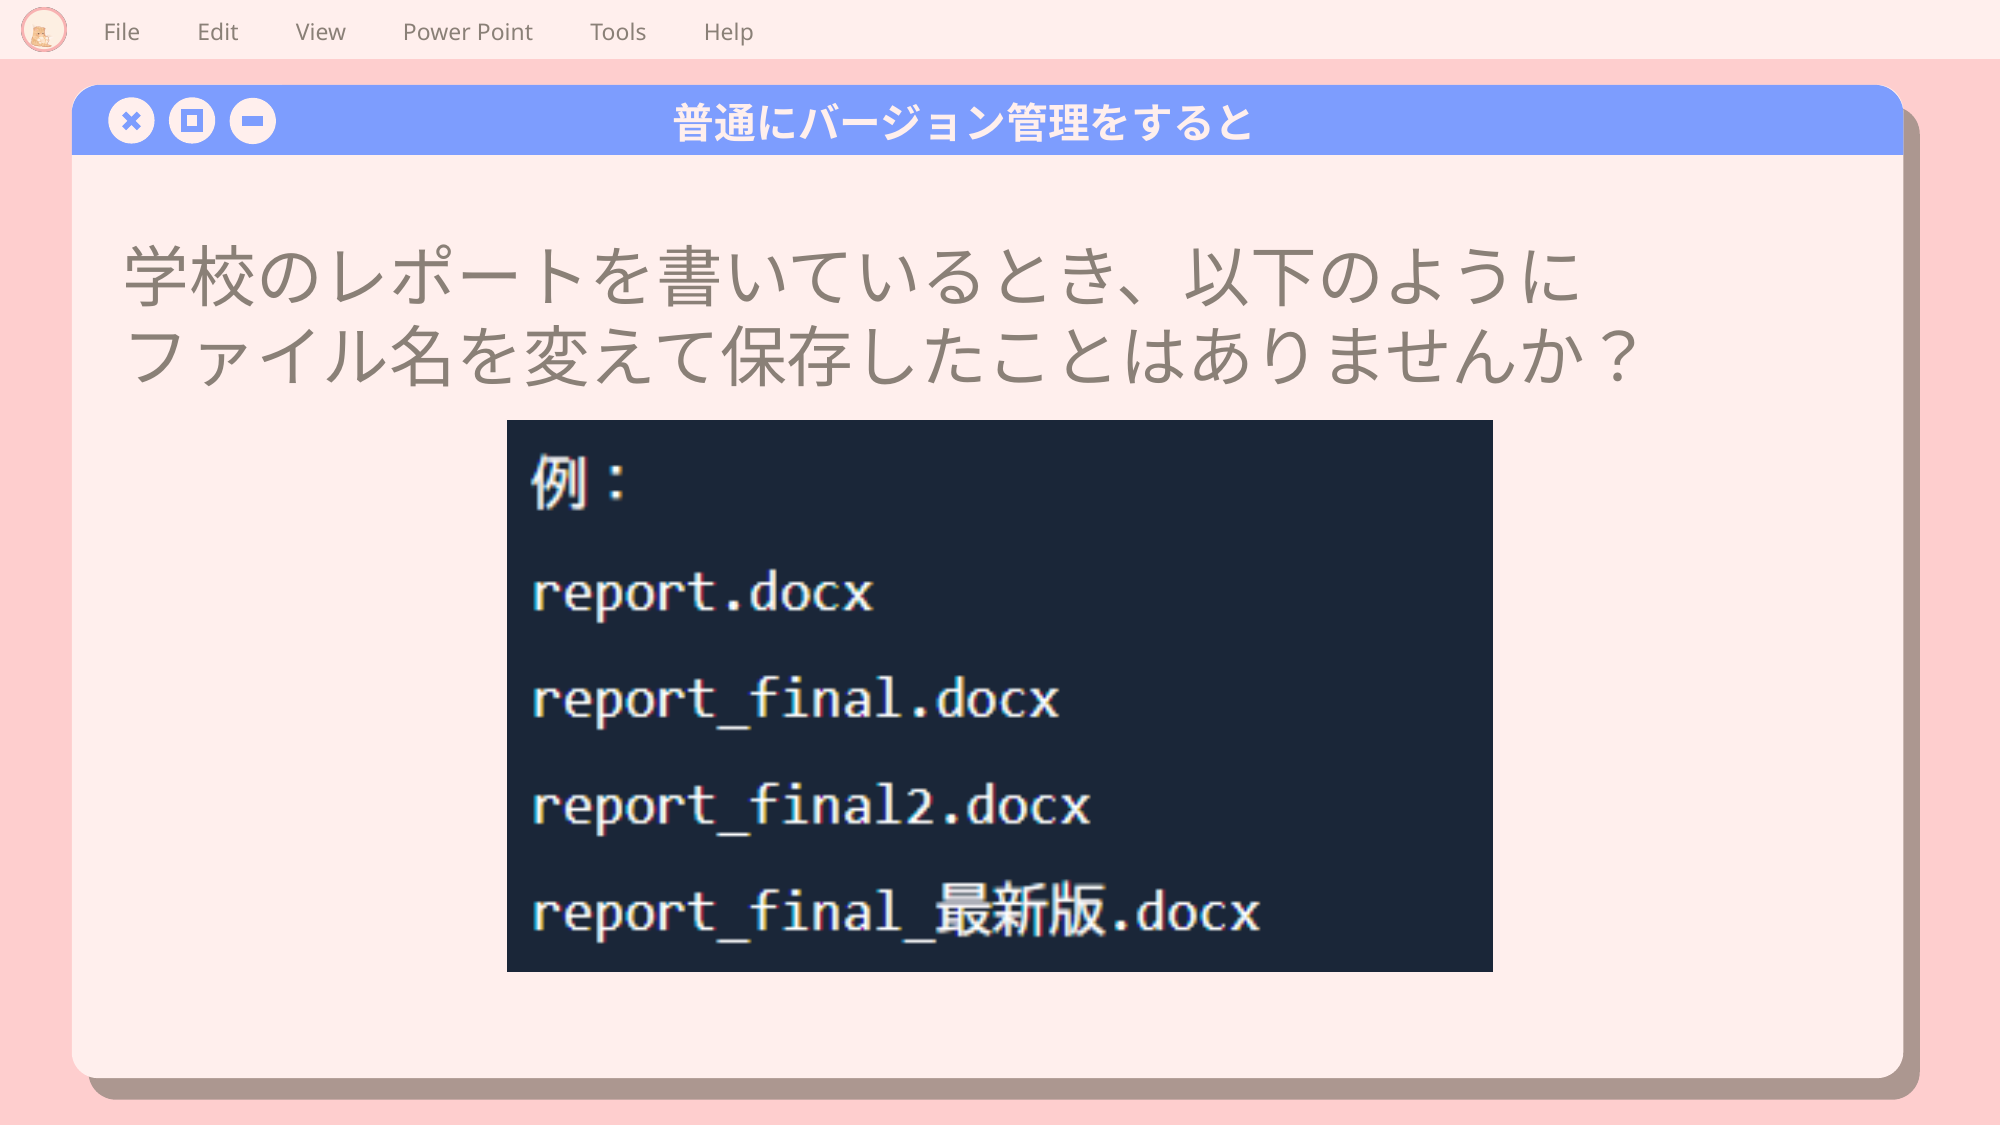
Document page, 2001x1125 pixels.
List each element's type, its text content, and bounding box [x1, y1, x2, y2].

picture [507, 419, 1493, 973]
list 学校のレポートを書いているとき、以下のように ファイル名を変えて保存したことはありませんか？ [107, 227, 1870, 1041]
picture [21, 7, 67, 52]
title 普通にバージョン管理をすると [307, 91, 1622, 160]
